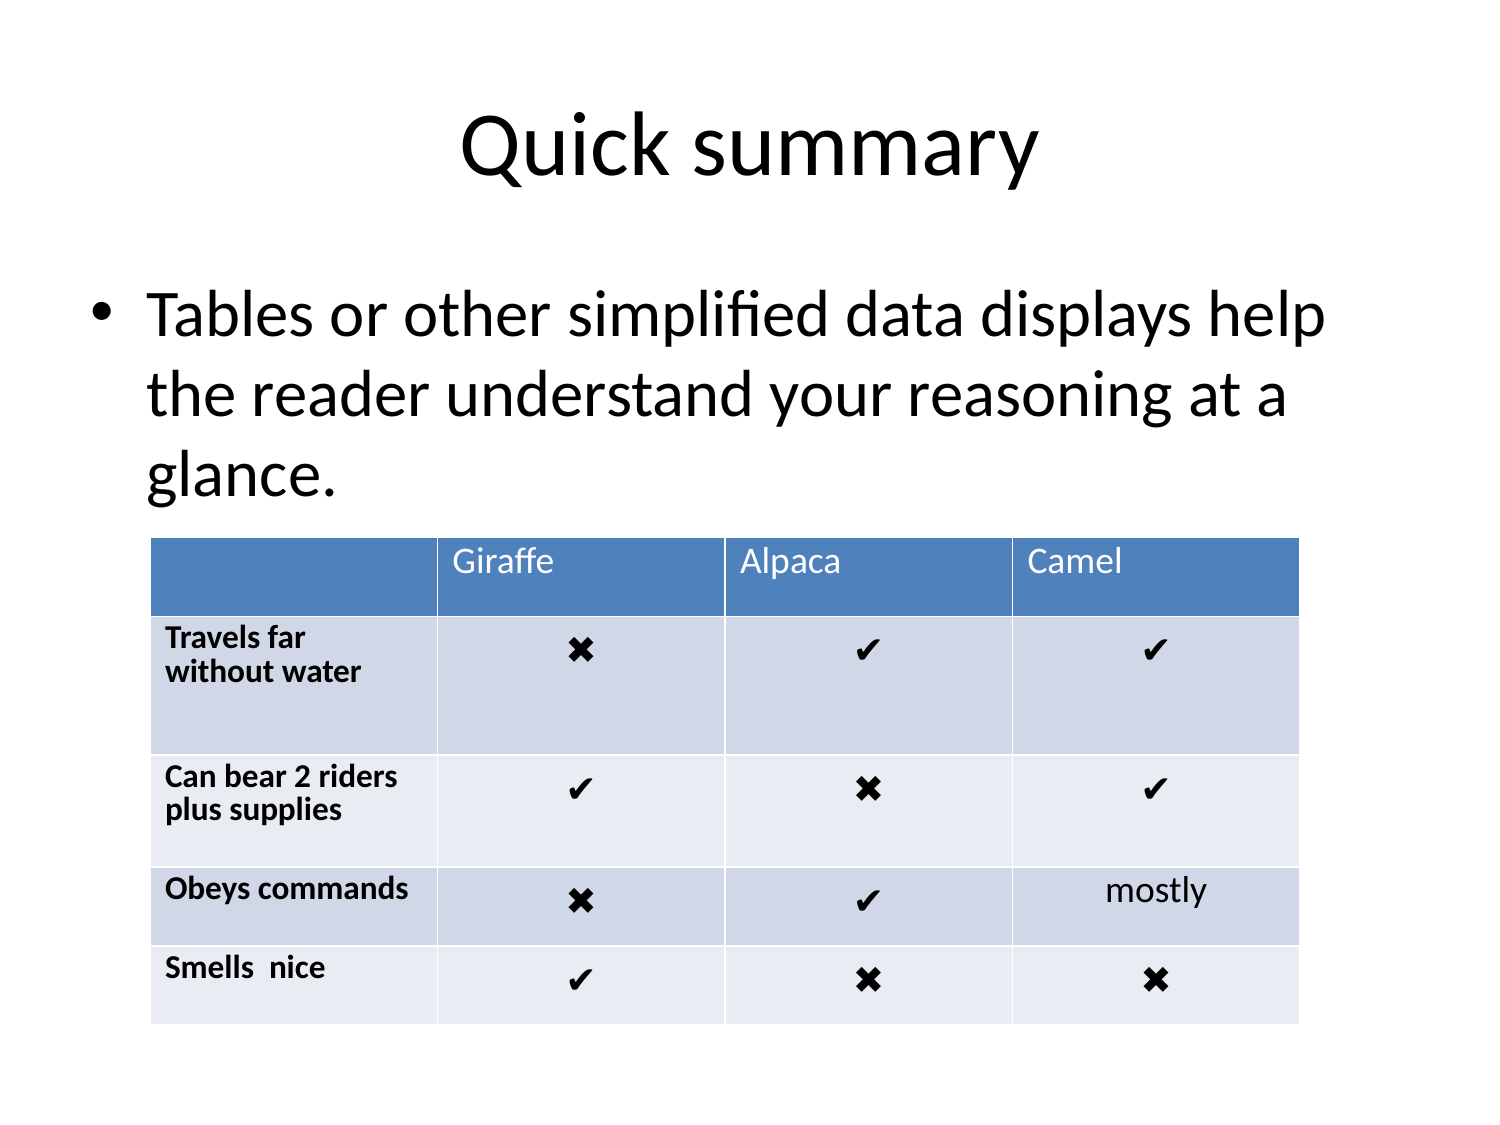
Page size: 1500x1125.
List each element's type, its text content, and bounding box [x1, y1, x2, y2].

table_cell ✖ [438, 617, 724, 754]
table_header Alpaca [726, 538, 1012, 616]
table_cell ✔ [438, 947, 724, 1024]
table_header Giraffe [438, 538, 724, 616]
table_cell ✔ [438, 756, 724, 866]
table_cell ✖ [438, 868, 724, 945]
table_cell ✔ [726, 617, 1012, 754]
table_cell ✖ [726, 756, 1012, 866]
table_header [151, 538, 437, 616]
table_cell ✔ [726, 868, 1012, 945]
table_cell mostly [1013, 868, 1299, 945]
table_cell Obeys commands [151, 868, 437, 945]
table_cell Smells nice [151, 947, 437, 1024]
table_cell ✖ [726, 947, 1012, 1024]
table_cell ✖ [1013, 947, 1299, 1024]
table_cell Travels far without water [151, 617, 437, 754]
table_cell ✔ [1013, 617, 1299, 754]
table_header Camel [1013, 538, 1299, 616]
title Quick summary [75, 45, 1425, 233]
list Tables or other simplified data displays help the reader understand your reasoning at a glance. [75, 262, 1425, 538]
table_cell ✔ [1013, 756, 1299, 866]
table_cell Can bear 2 riders plus supplies [151, 756, 437, 866]
